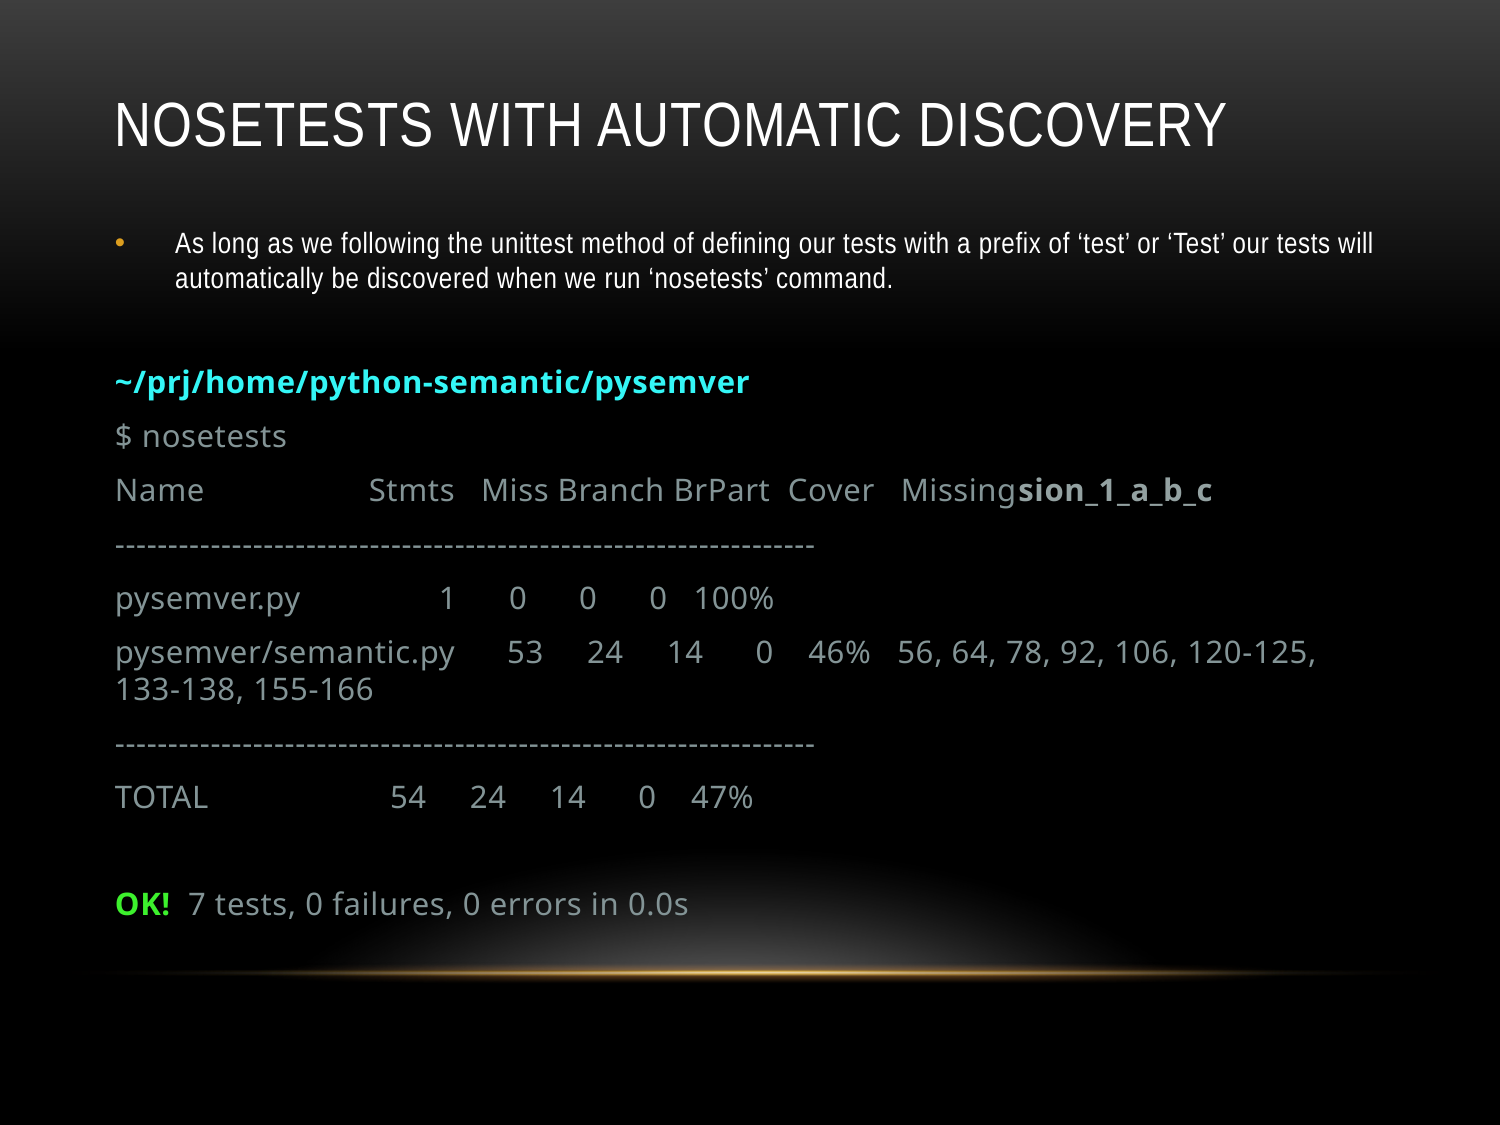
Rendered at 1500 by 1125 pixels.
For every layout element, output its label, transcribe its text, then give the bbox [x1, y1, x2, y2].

picture [0, 0, 1500, 1125]
title NOSETESTS with automatic discovery [99, 45, 1400, 167]
list As long as we following the unittest method of defining our tests with a prefix of ‘test’ or ‘Test’ our tests will automatically be discovered when we run ‘nosetests’ command. ~/prj/home/python-semantic/pysemver $ nosetests Name Stmts Miss Branch BrPart Cover Missingsion_1_a_b_c ------------------------------------------------------------------ pysemver.py 1 0 0 0 100% pysemver/semantic.py 53 24 14 0 46% 56, 64, 78, 92, 106, 120-125, 133-138, 155-166 ------------------------------------------------------------------ TOTAL 54 24 14 0 47% OK! 7 tests, 0 failures, 0 errors in 0.0s [99, 216, 1400, 938]
